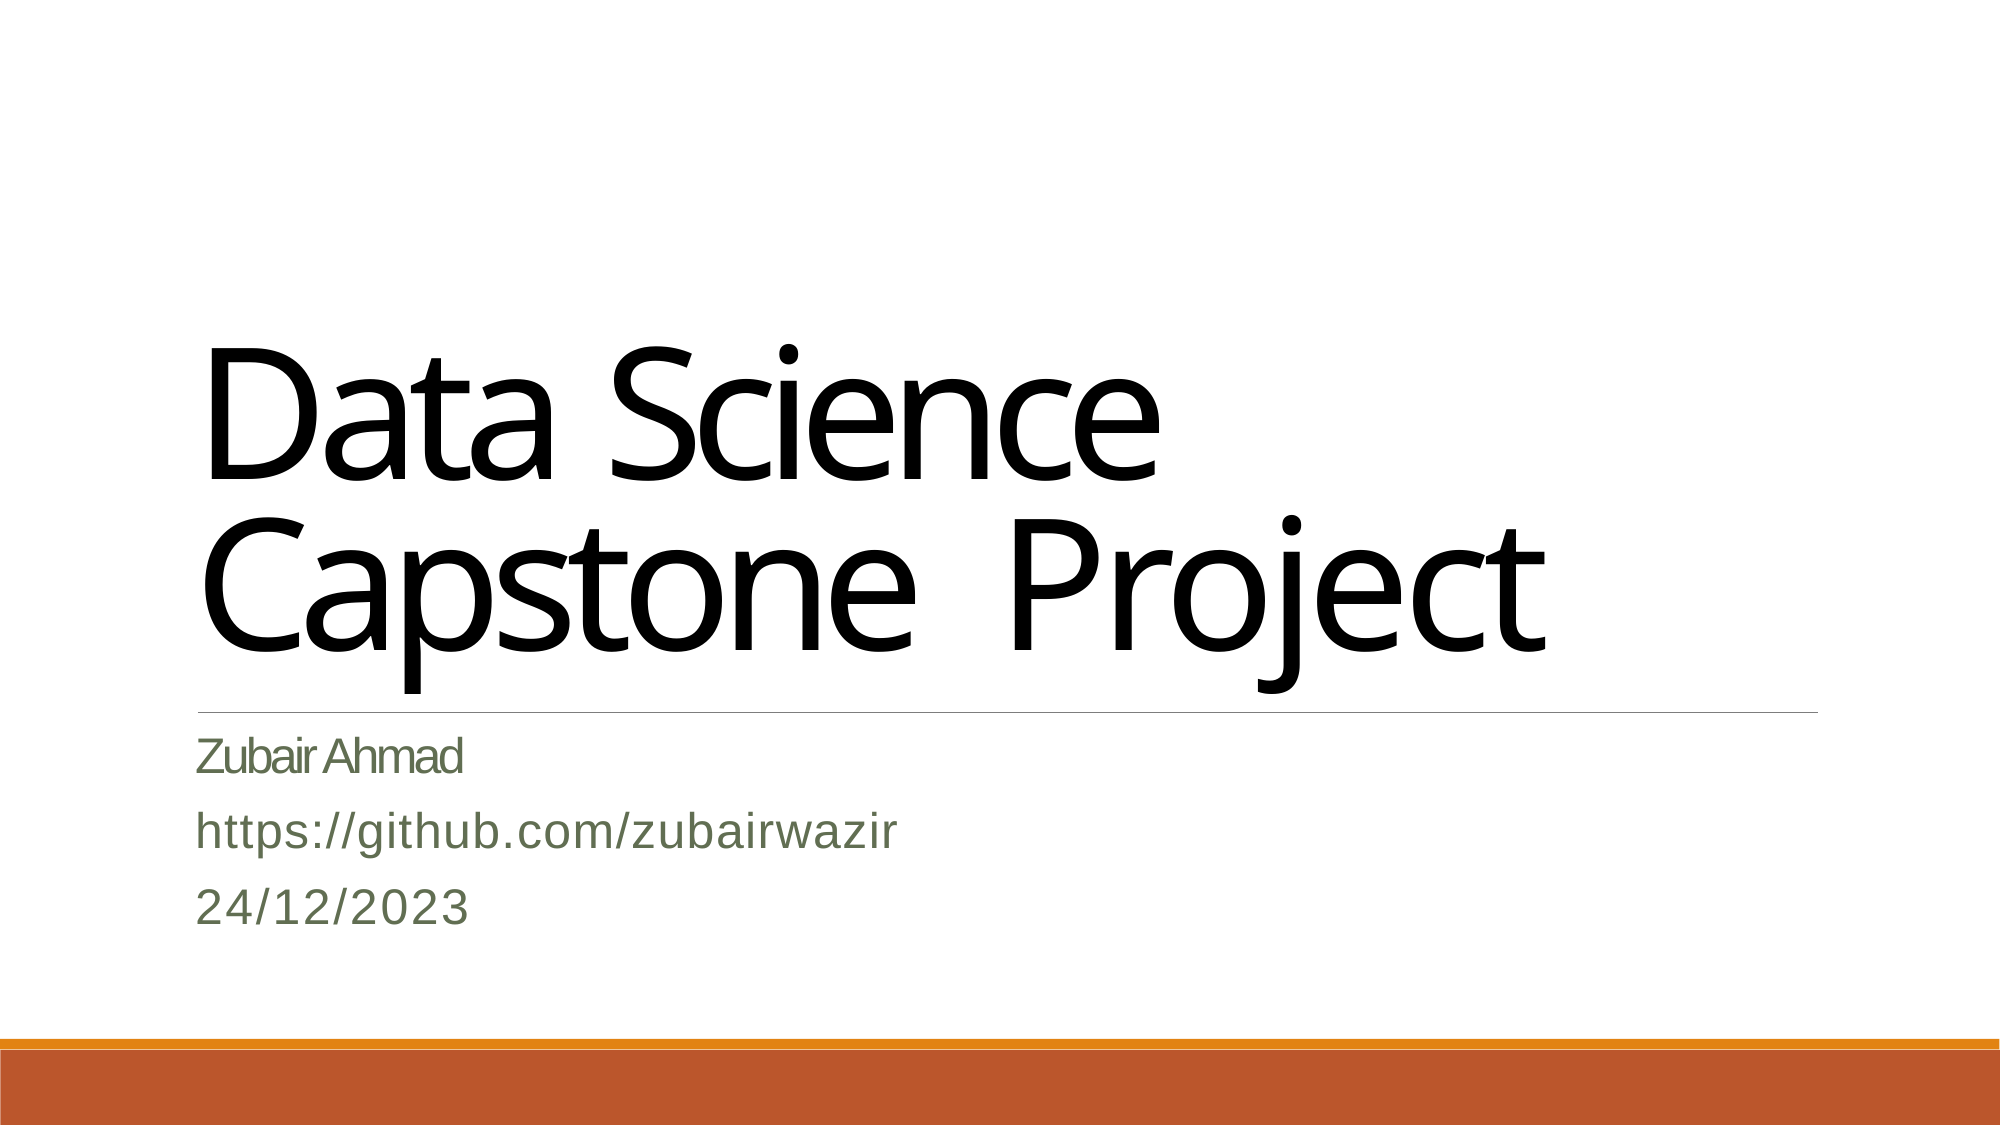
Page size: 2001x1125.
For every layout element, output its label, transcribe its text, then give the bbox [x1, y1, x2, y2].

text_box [0, 1038, 2000, 1125]
text_box Zubair Ahmad https://github.com/zubairwazir 24/12/2023 [192, 705, 1159, 935]
list Data Science Capstone Project [192, 266, 1808, 983]
